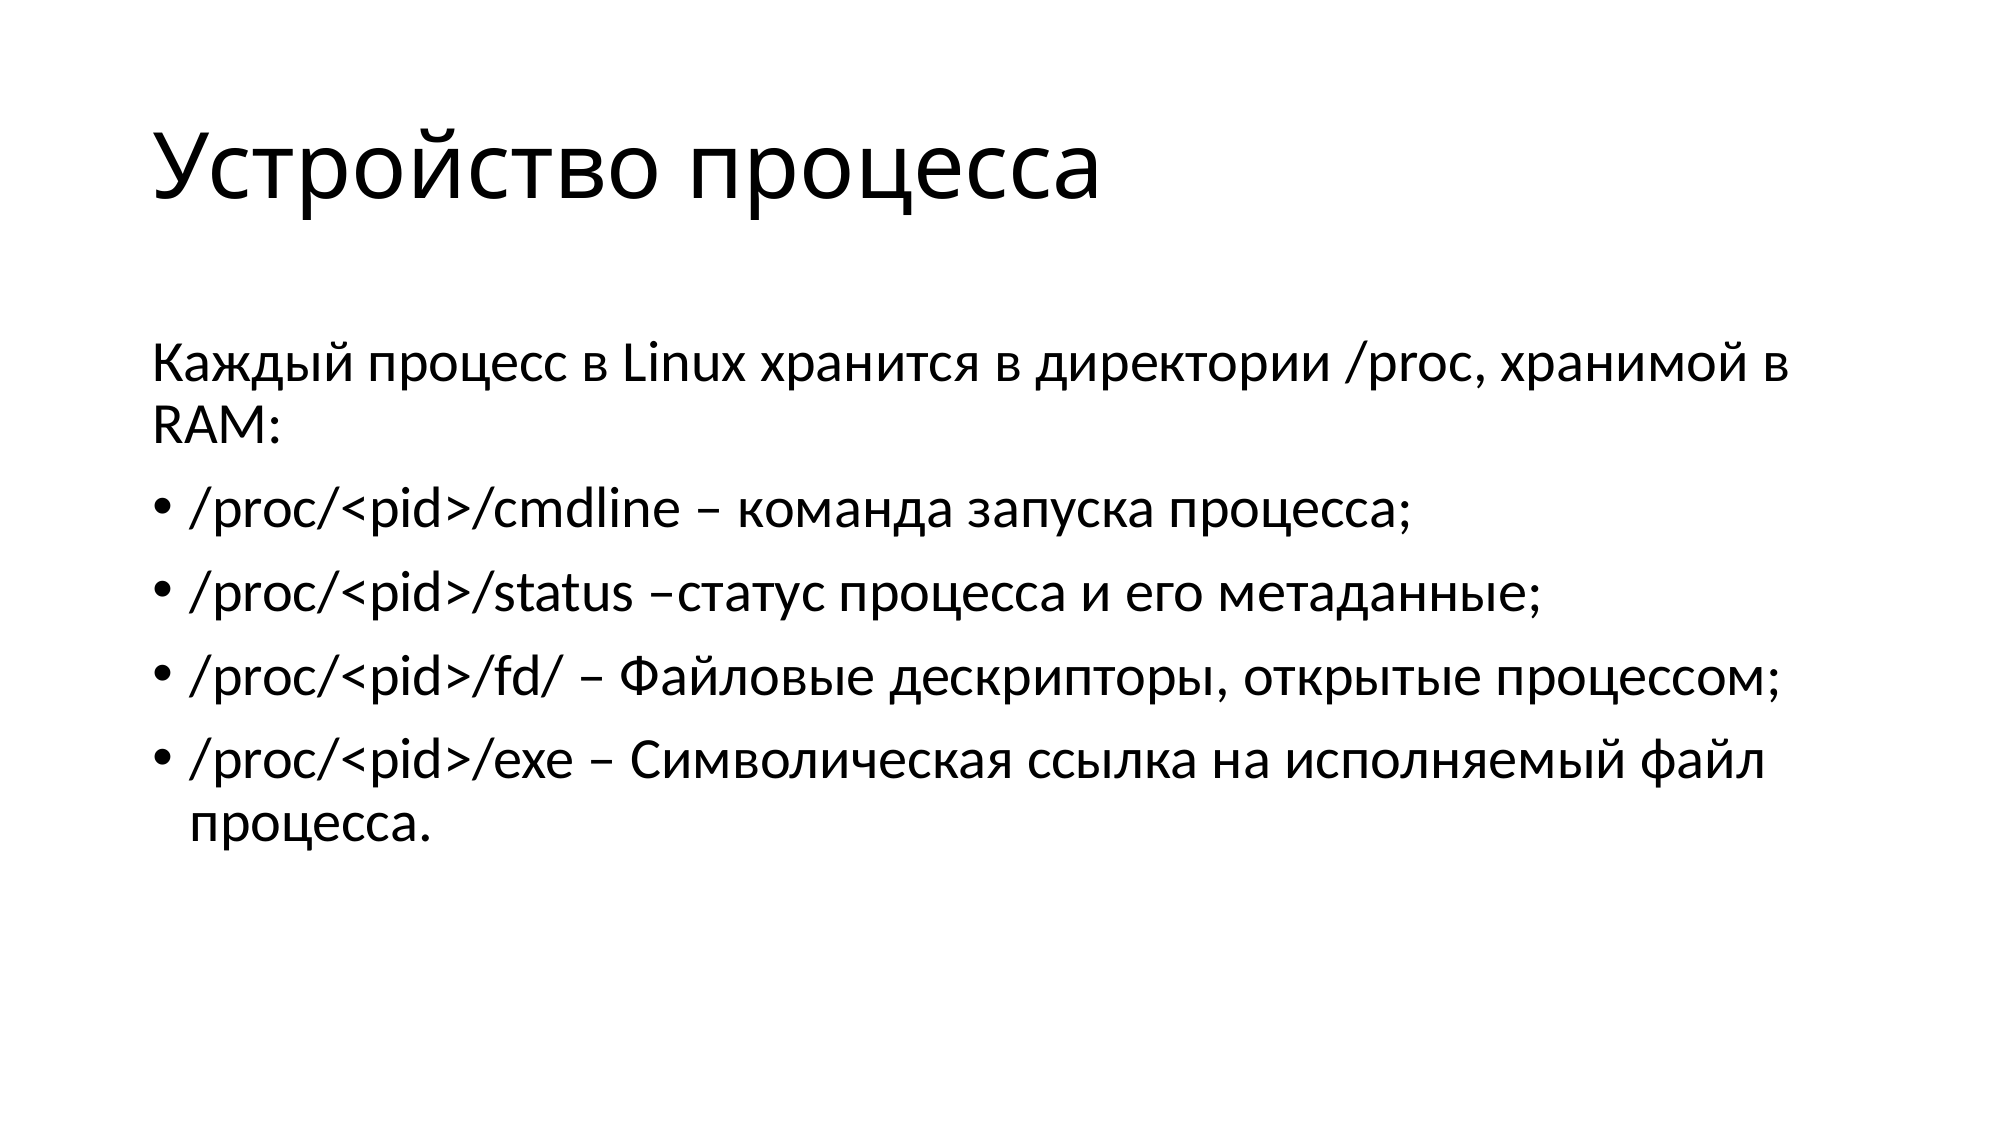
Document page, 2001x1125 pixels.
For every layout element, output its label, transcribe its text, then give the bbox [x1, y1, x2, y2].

list Каждый процесс в Linux хранится в директории /proc, хранимой в RAM: /proc/<pid>/cmdline – команда запуска процесса; /proc/<pid>/status –статус процесса и его метаданные; /proc/<pid>/fd/ – Файловые дескрипторы, открытые процессом; /proc/<pid>/exe – Символическая ссылка на исполняемый файл процесса. [137, 323, 1863, 987]
title Устройство процесса [137, 59, 1863, 278]
